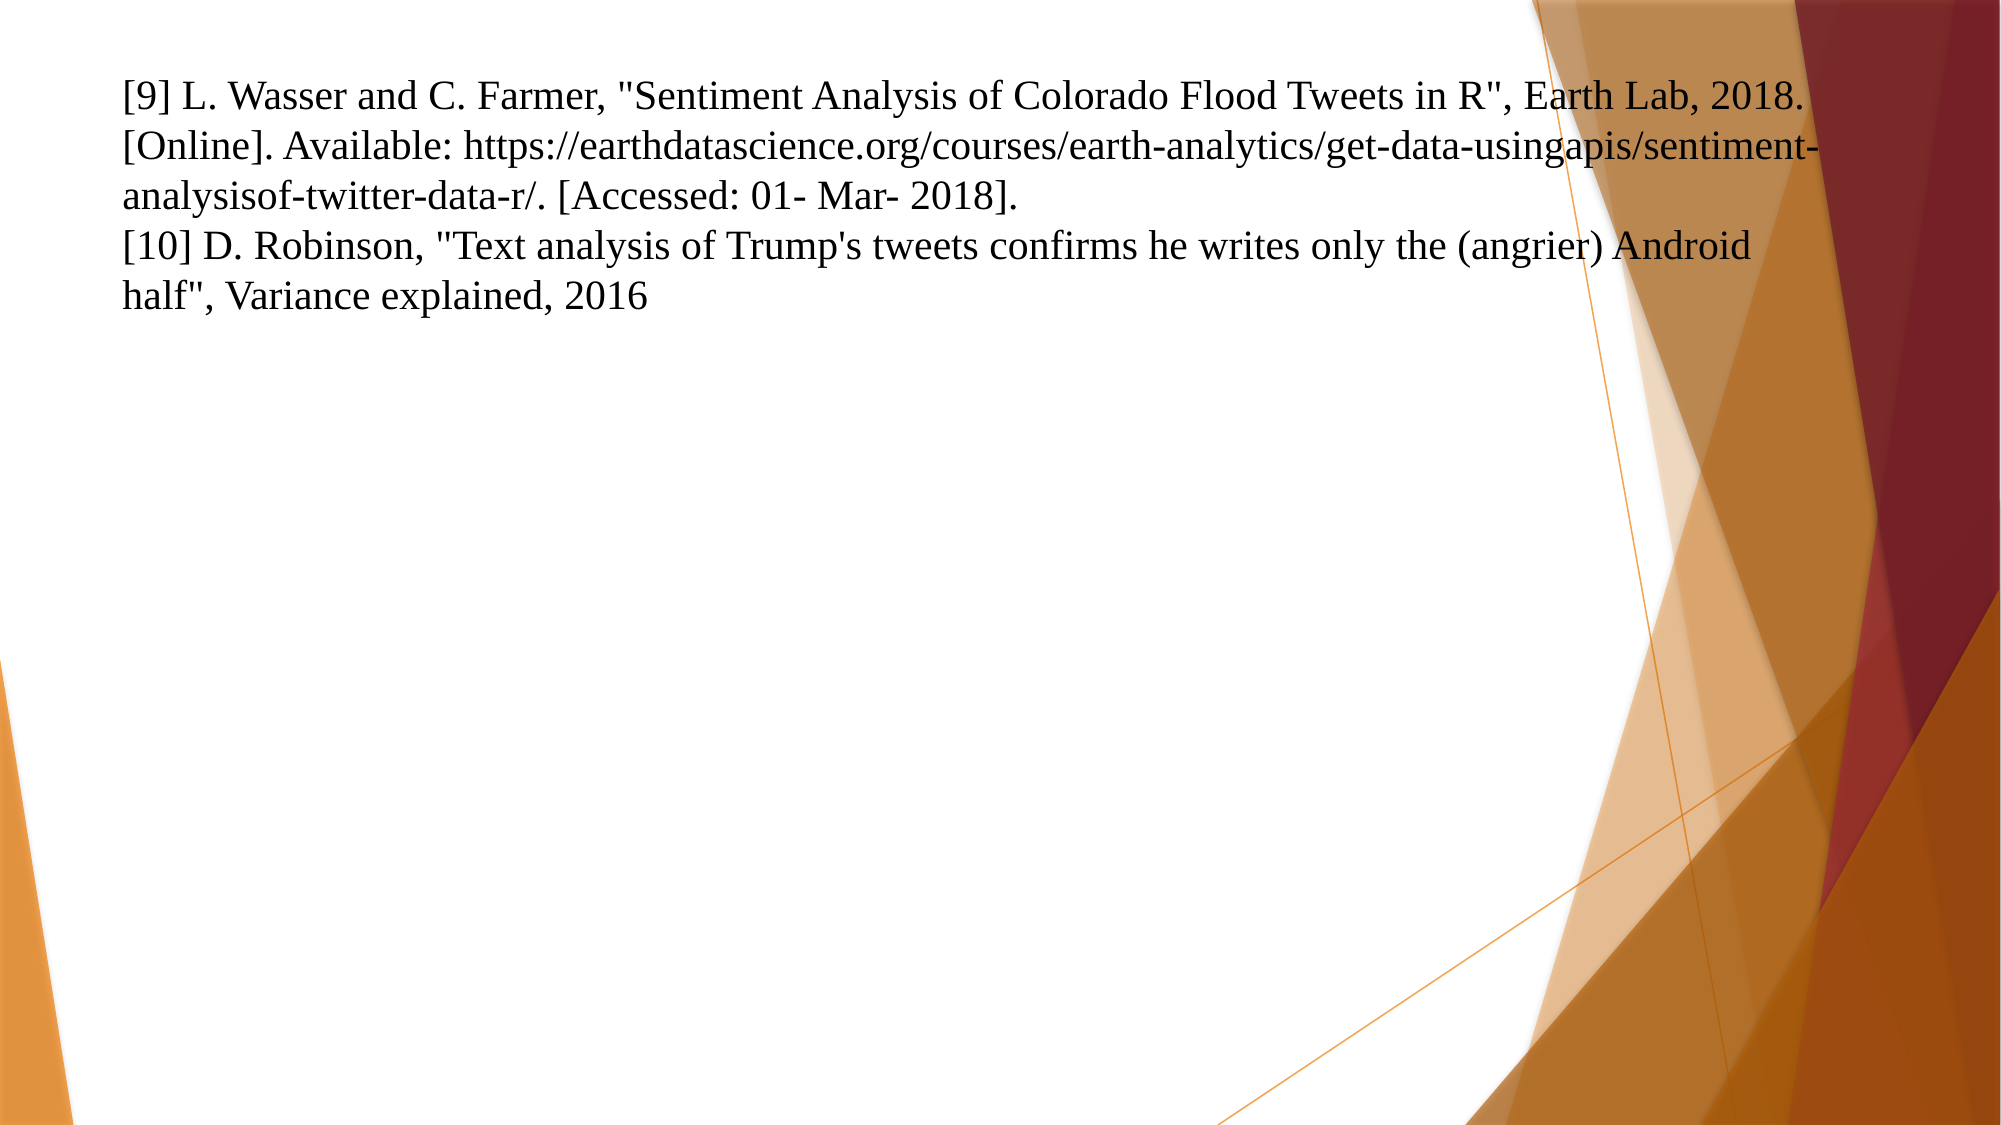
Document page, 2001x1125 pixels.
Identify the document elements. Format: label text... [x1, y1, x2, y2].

text_box [9] L. Wasser and C. Farmer, "Sentiment Analysis of Colorado Flood Tweets in R", Earth Lab, 2018. [Online]. Available: https://earthdatascience.org/courses/earth-analytics/get-data-usingapis/sentiment-analysisof-twitter-data-r/. [Accessed: 01- Mar- 2018]. [10] D. Robinson, "Text analysis of Trump's tweets confirms he writes only the (angrier) Android half", Variance explained, 2016 [107, 60, 1847, 326]
